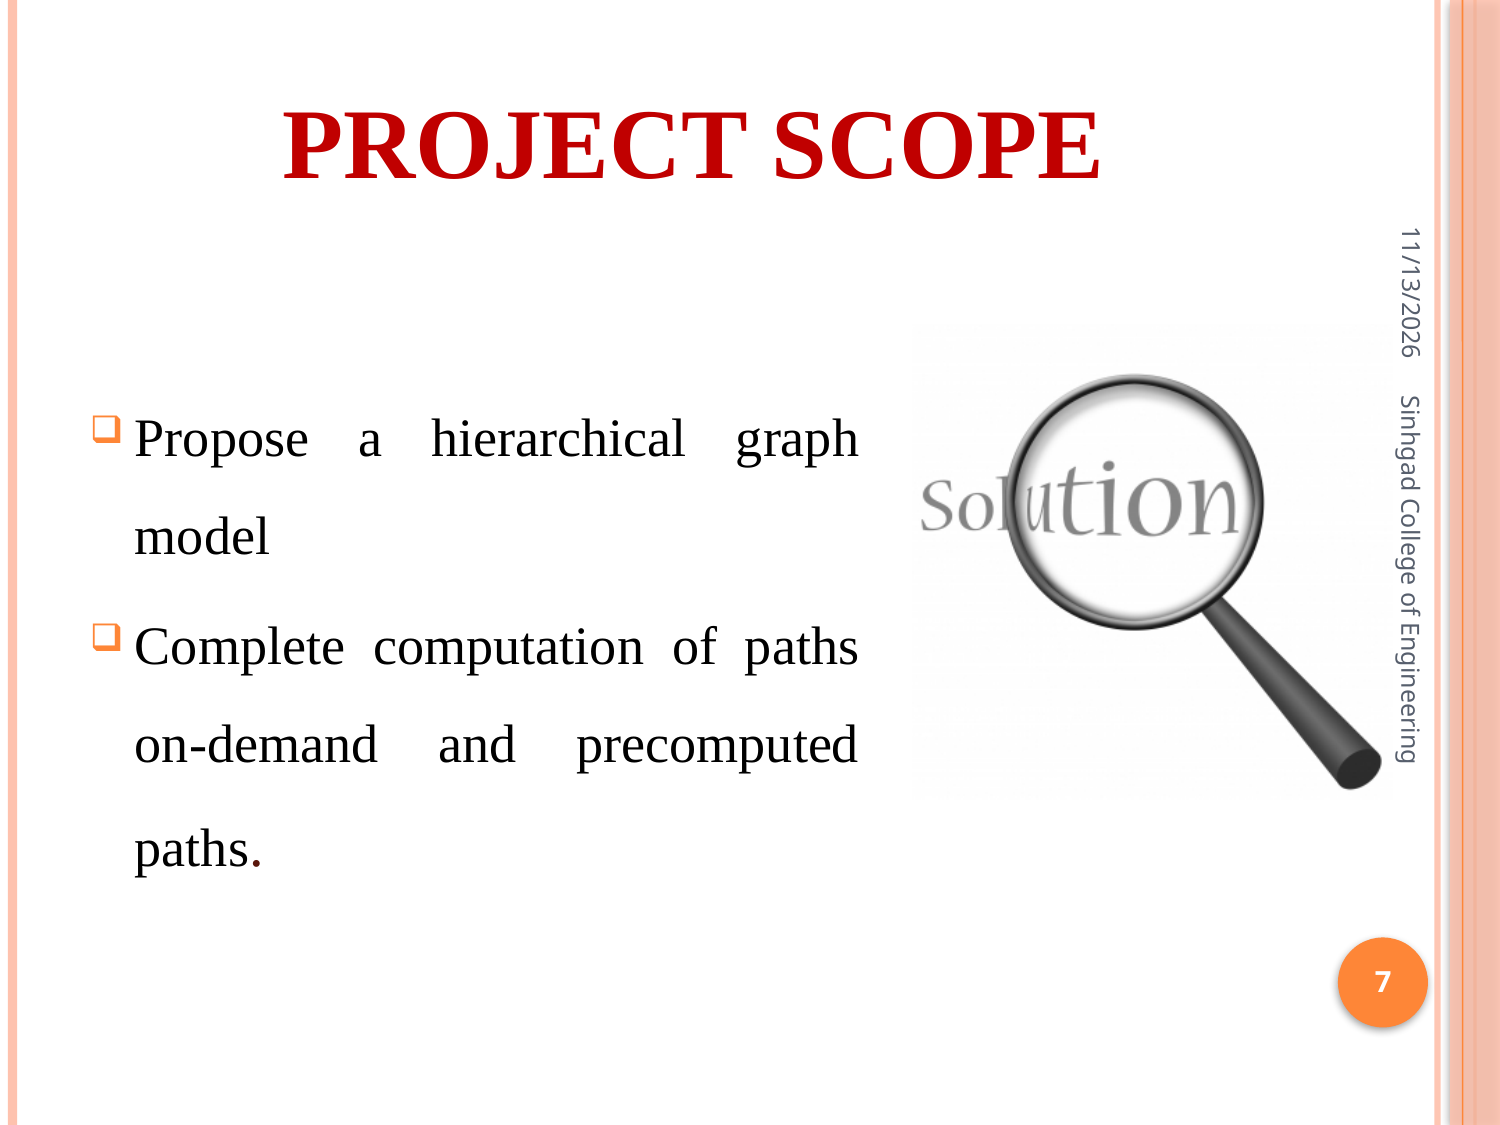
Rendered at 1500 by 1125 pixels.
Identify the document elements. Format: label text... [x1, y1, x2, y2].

footer Sinhgad College of Engineering [1379, 380, 1440, 906]
picture [911, 324, 1394, 801]
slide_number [1378, 43, 1442, 374]
slide_number 7 [1333, 940, 1434, 1027]
title Project Scope [75, 44, 1313, 233]
list Propose a hierarchical graph model Complete computation of paths on-demand and precomputed paths. [75, 362, 875, 938]
